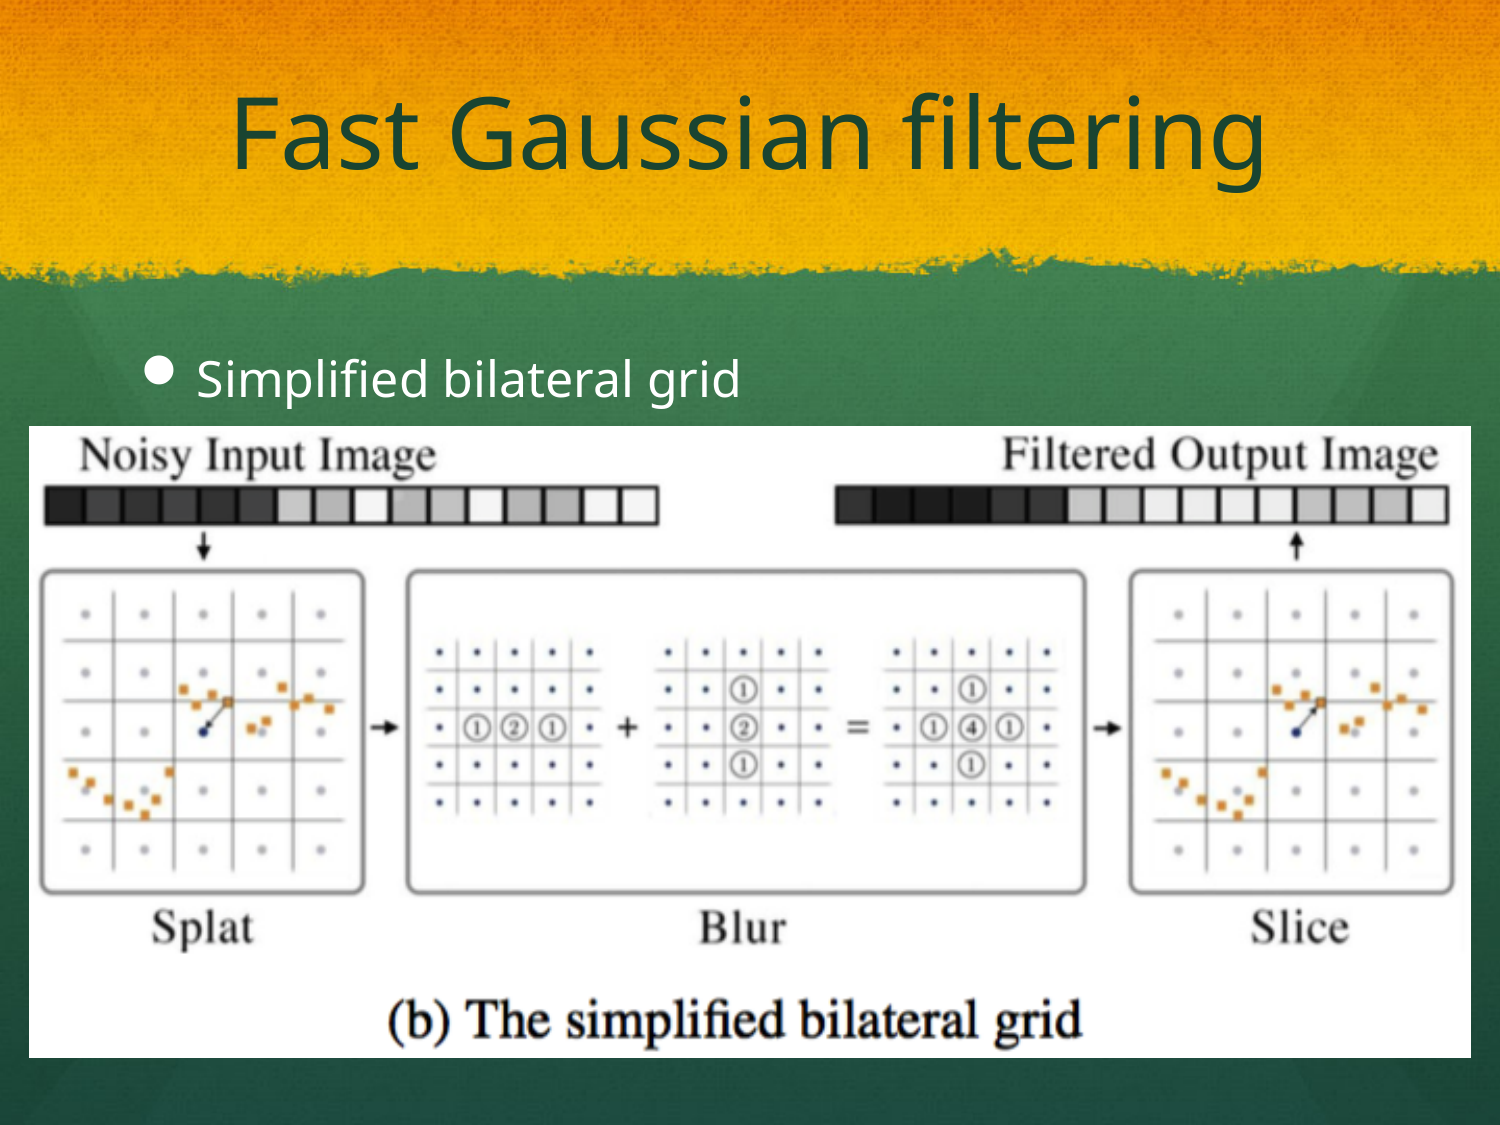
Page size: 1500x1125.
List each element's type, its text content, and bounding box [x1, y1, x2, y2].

title Fast Gaussian filtering [125, 13, 1375, 246]
list Simplified bilateral grid [125, 339, 1375, 415]
picture [0, 0, 1500, 1125]
